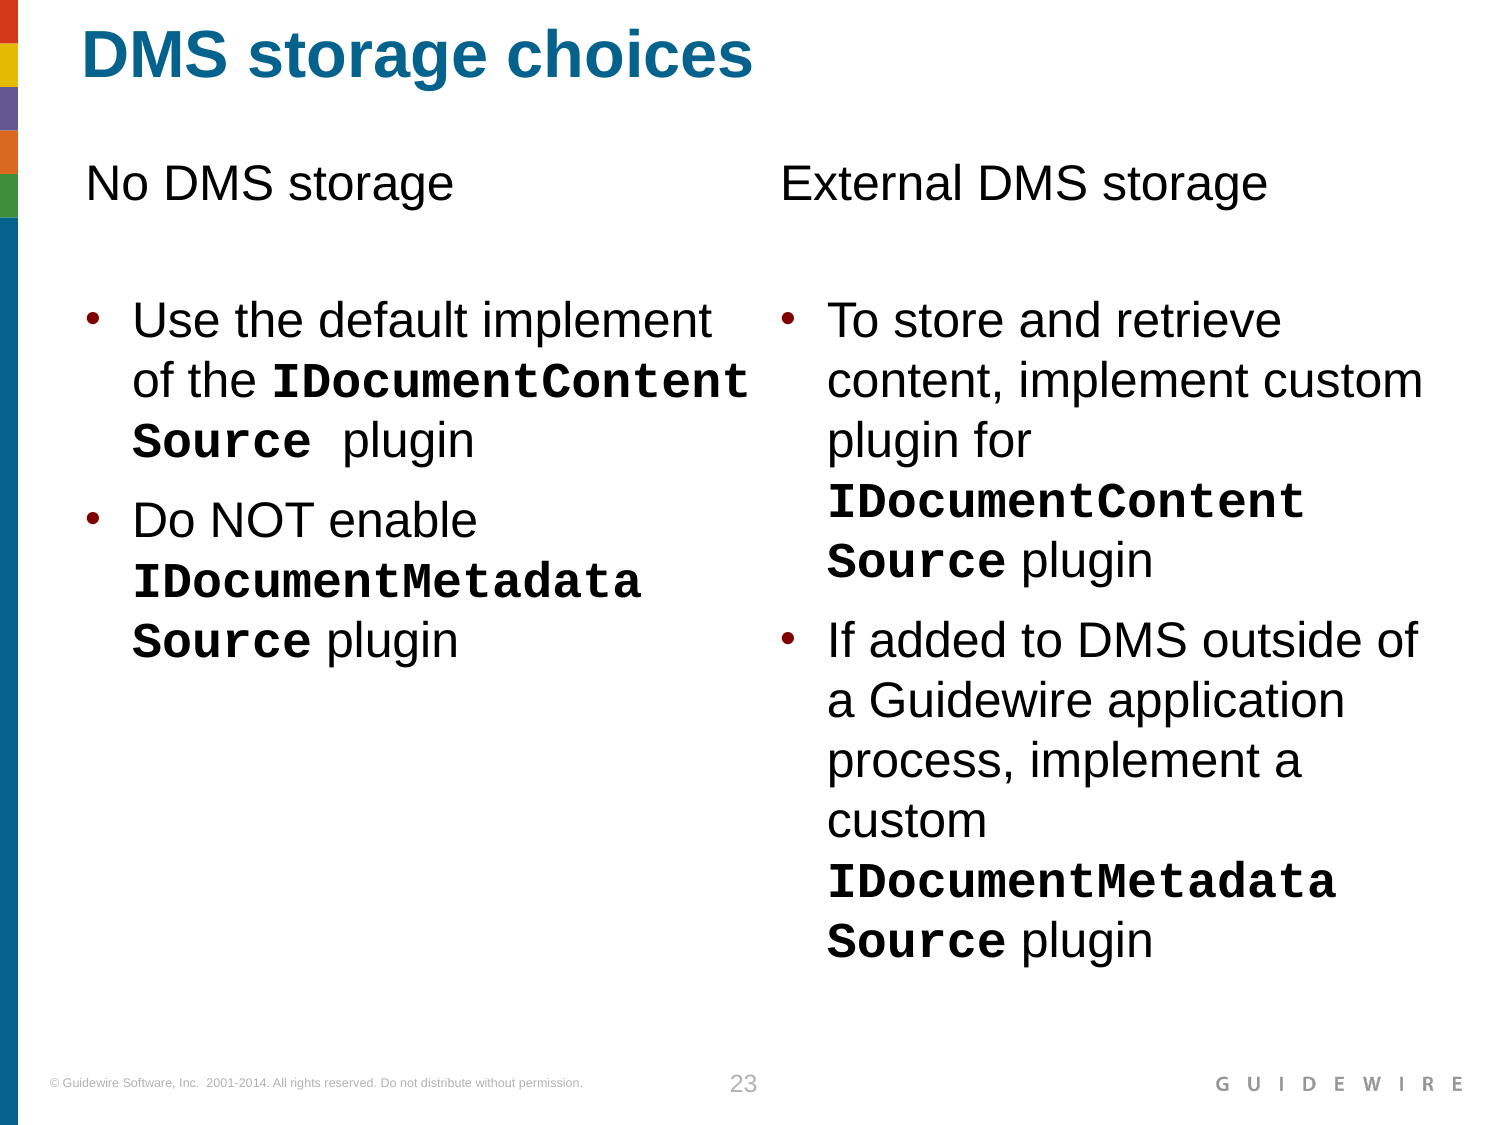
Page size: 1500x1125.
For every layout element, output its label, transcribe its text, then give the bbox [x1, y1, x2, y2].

picture [1215, 1073, 1480, 1096]
subtitle No DMS storage [85, 149, 756, 288]
title DMS storage choices [81, 19, 1446, 142]
list External DMS storage [780, 149, 1451, 288]
list Use the default implement of the IDocumentContent Source plugin Do NOT enable IDocumentMetadata Source plugin [85, 287, 755, 1049]
list To store and retrieve content, implement custom plugin for IDocumentContent Source plugin If added to DMS outside of a Guidewire application process, implement a custom IDocumentMetadata Source plugin [779, 287, 1450, 1049]
